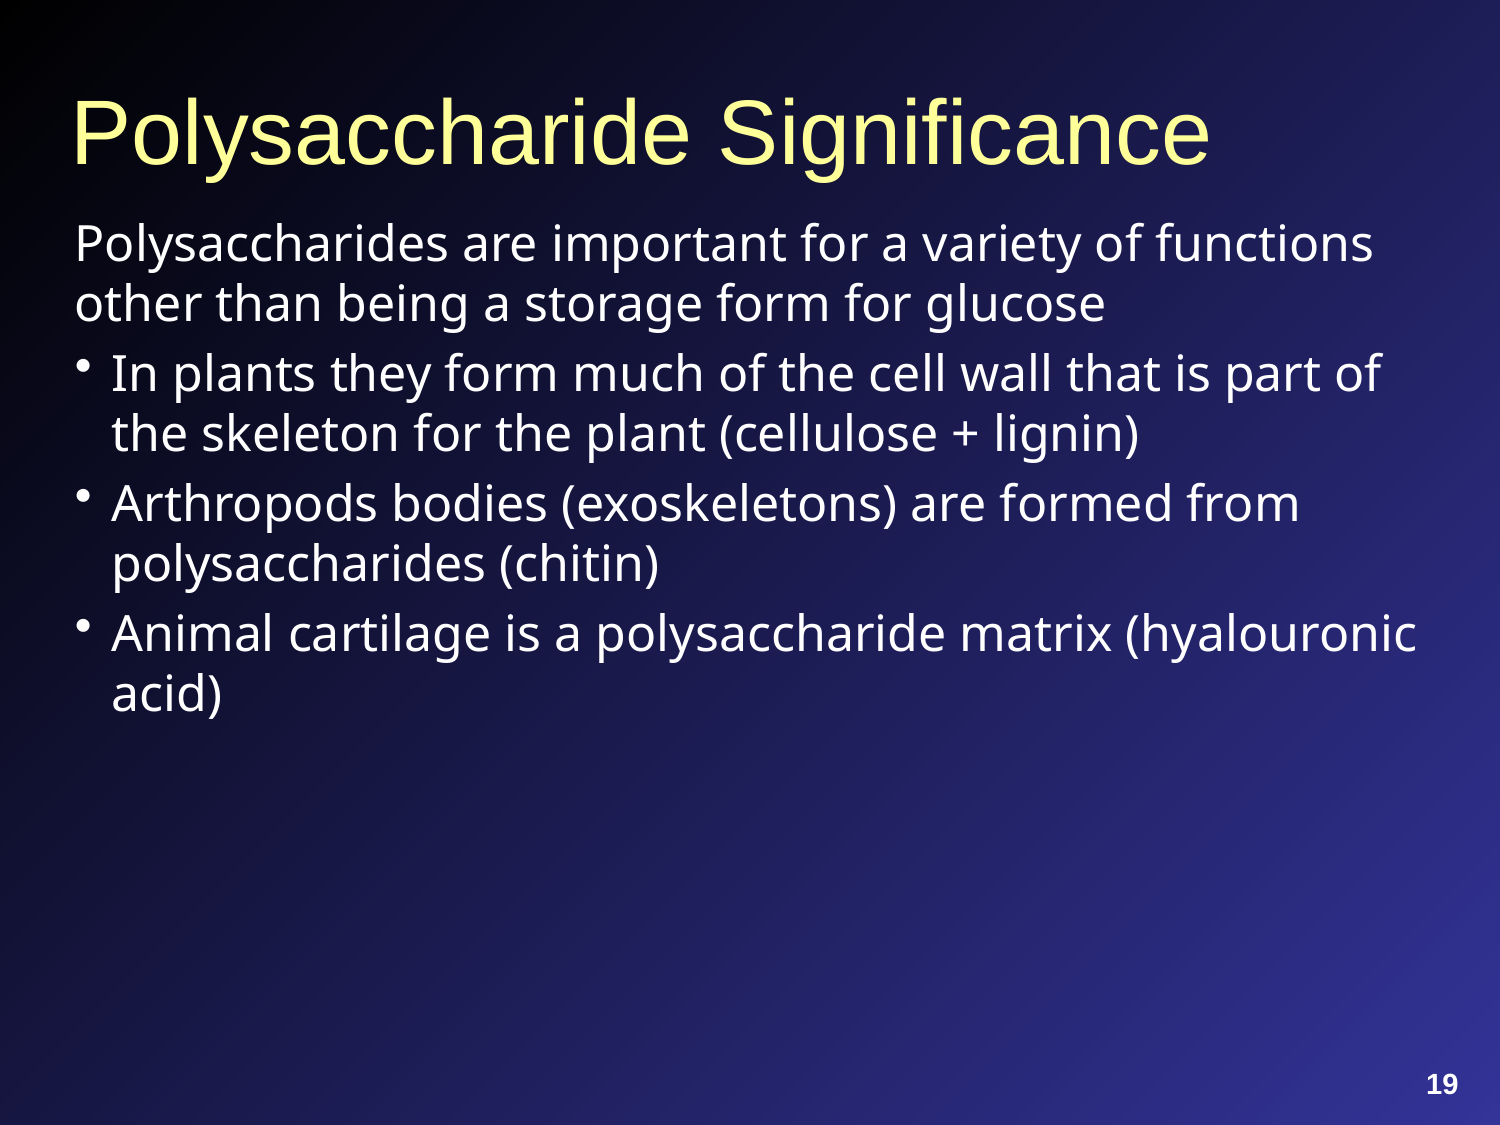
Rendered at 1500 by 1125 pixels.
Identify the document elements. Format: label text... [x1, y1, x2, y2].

slide_number 19 [1149, 1058, 1474, 1108]
list Polysaccharides are important for a variety of functions other than being a storage form for glucose In plants they form much of the cell wall that is part of the skeleton for the plant (cellulose + lignin) Arthropods bodies (exoskeletons) are formed from polysaccharides (chitin) Animal cartilage is a polysaccharide matrix (hyalouronic acid) [59, 203, 1437, 1066]
title Polysaccharide Significance [55, 65, 1435, 192]
